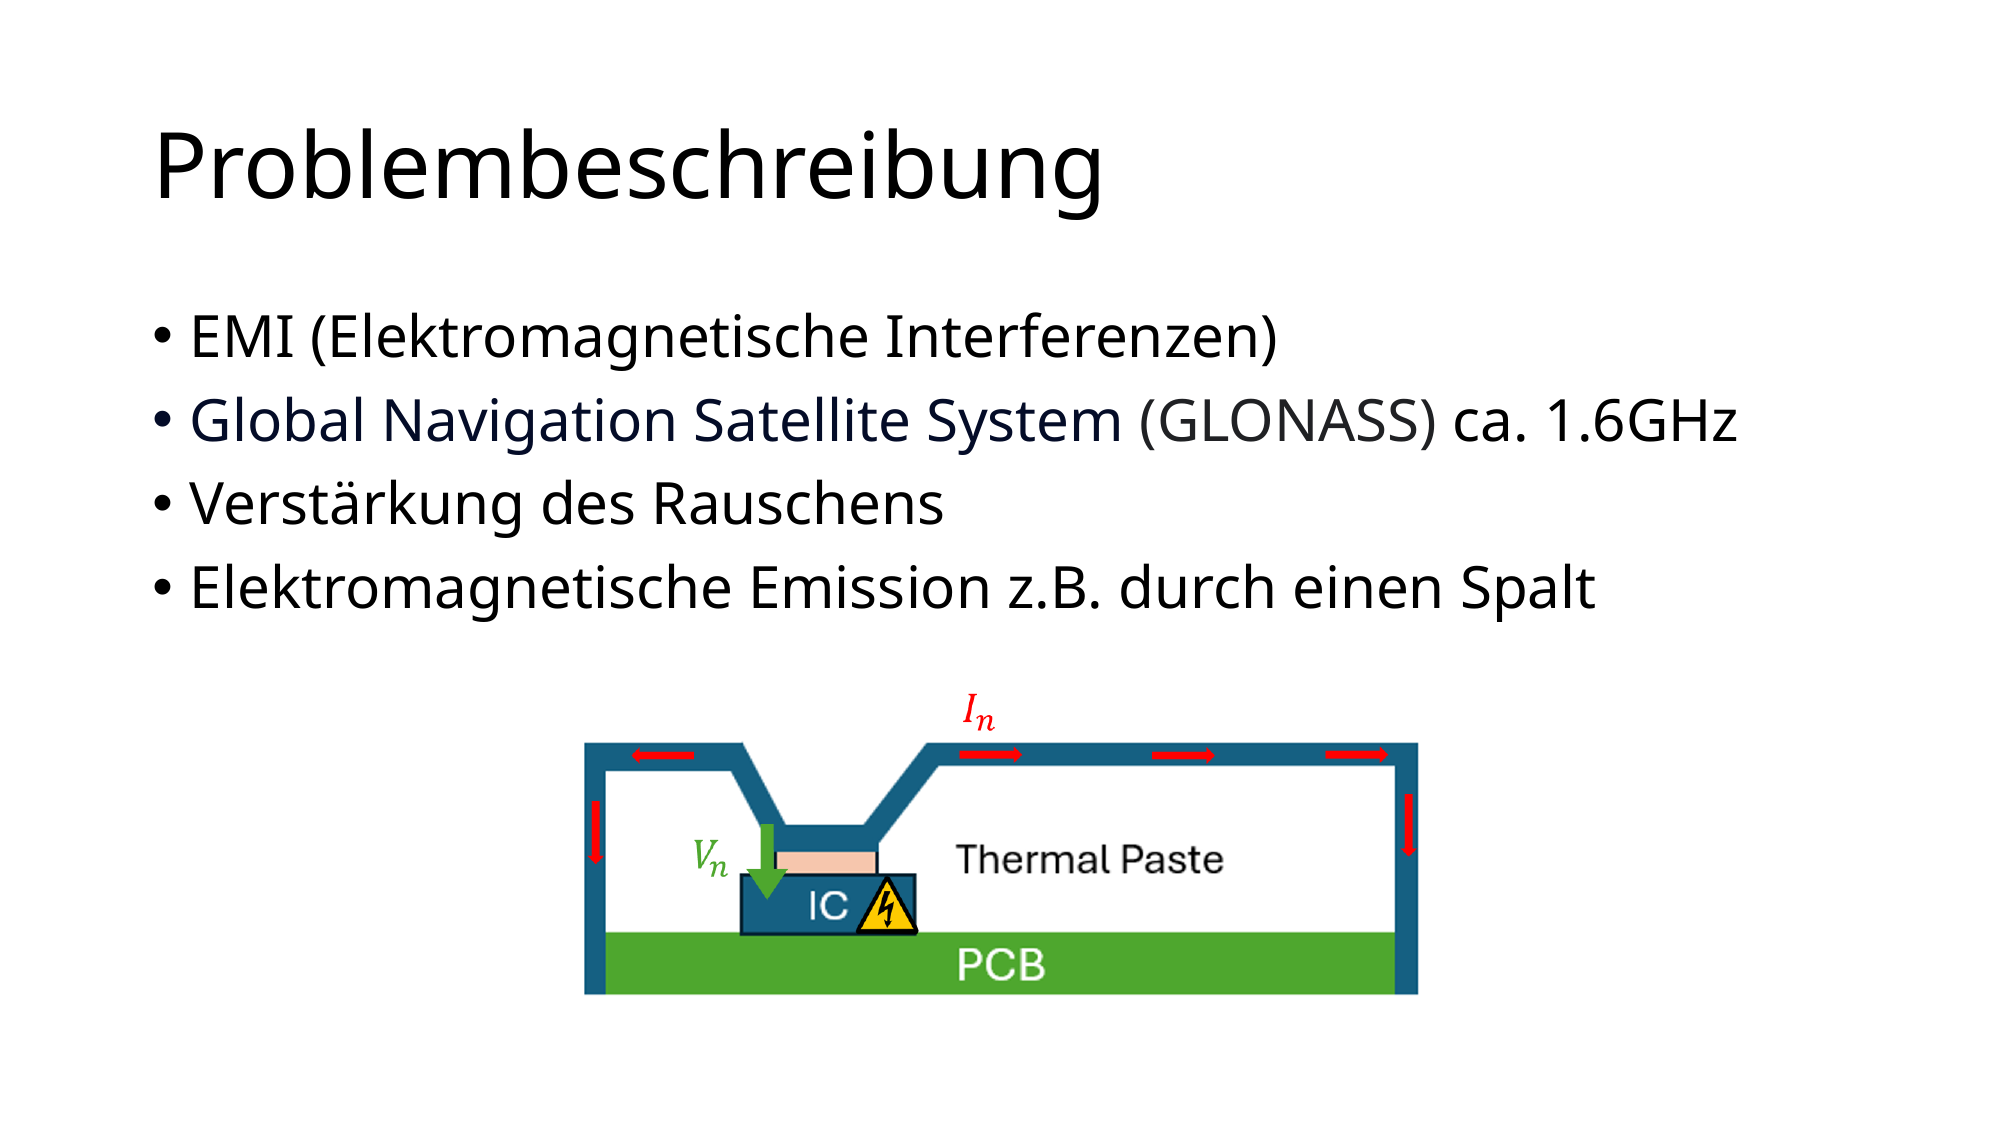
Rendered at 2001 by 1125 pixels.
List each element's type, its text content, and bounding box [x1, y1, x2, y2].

list EMI (Elektromagnetische Interferenzen) Global Navigation Satellite System (GLONASS) ca. 1.6GHz Verstärkung des Rauschens Elektromagnetische Emission z.B. durch einen Spalt [137, 299, 1863, 1014]
title Problembeschreibung [137, 59, 1863, 278]
picture [571, 685, 1429, 1007]
